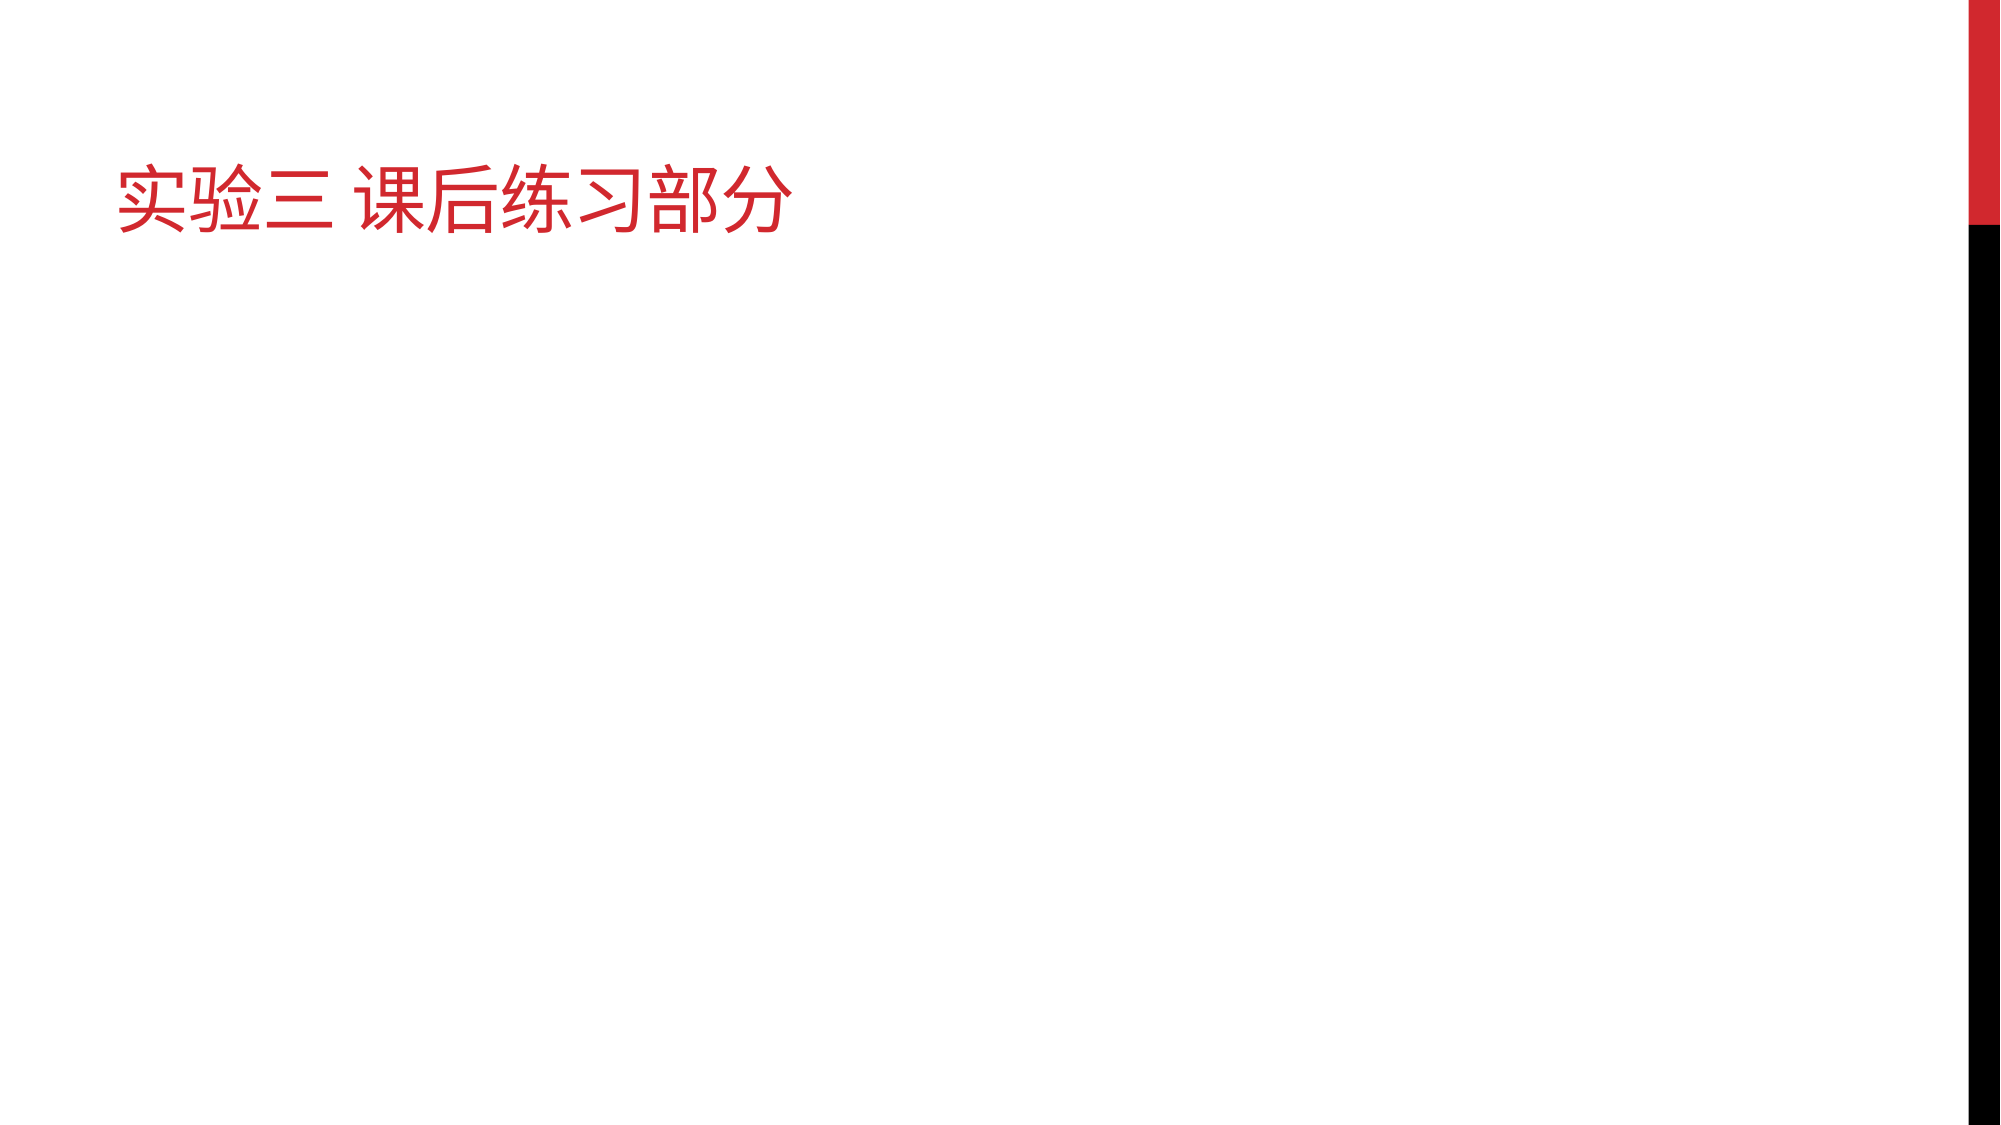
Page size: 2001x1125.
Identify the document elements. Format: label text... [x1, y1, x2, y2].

title 实验三 课后练习部分 [99, 25, 1367, 250]
